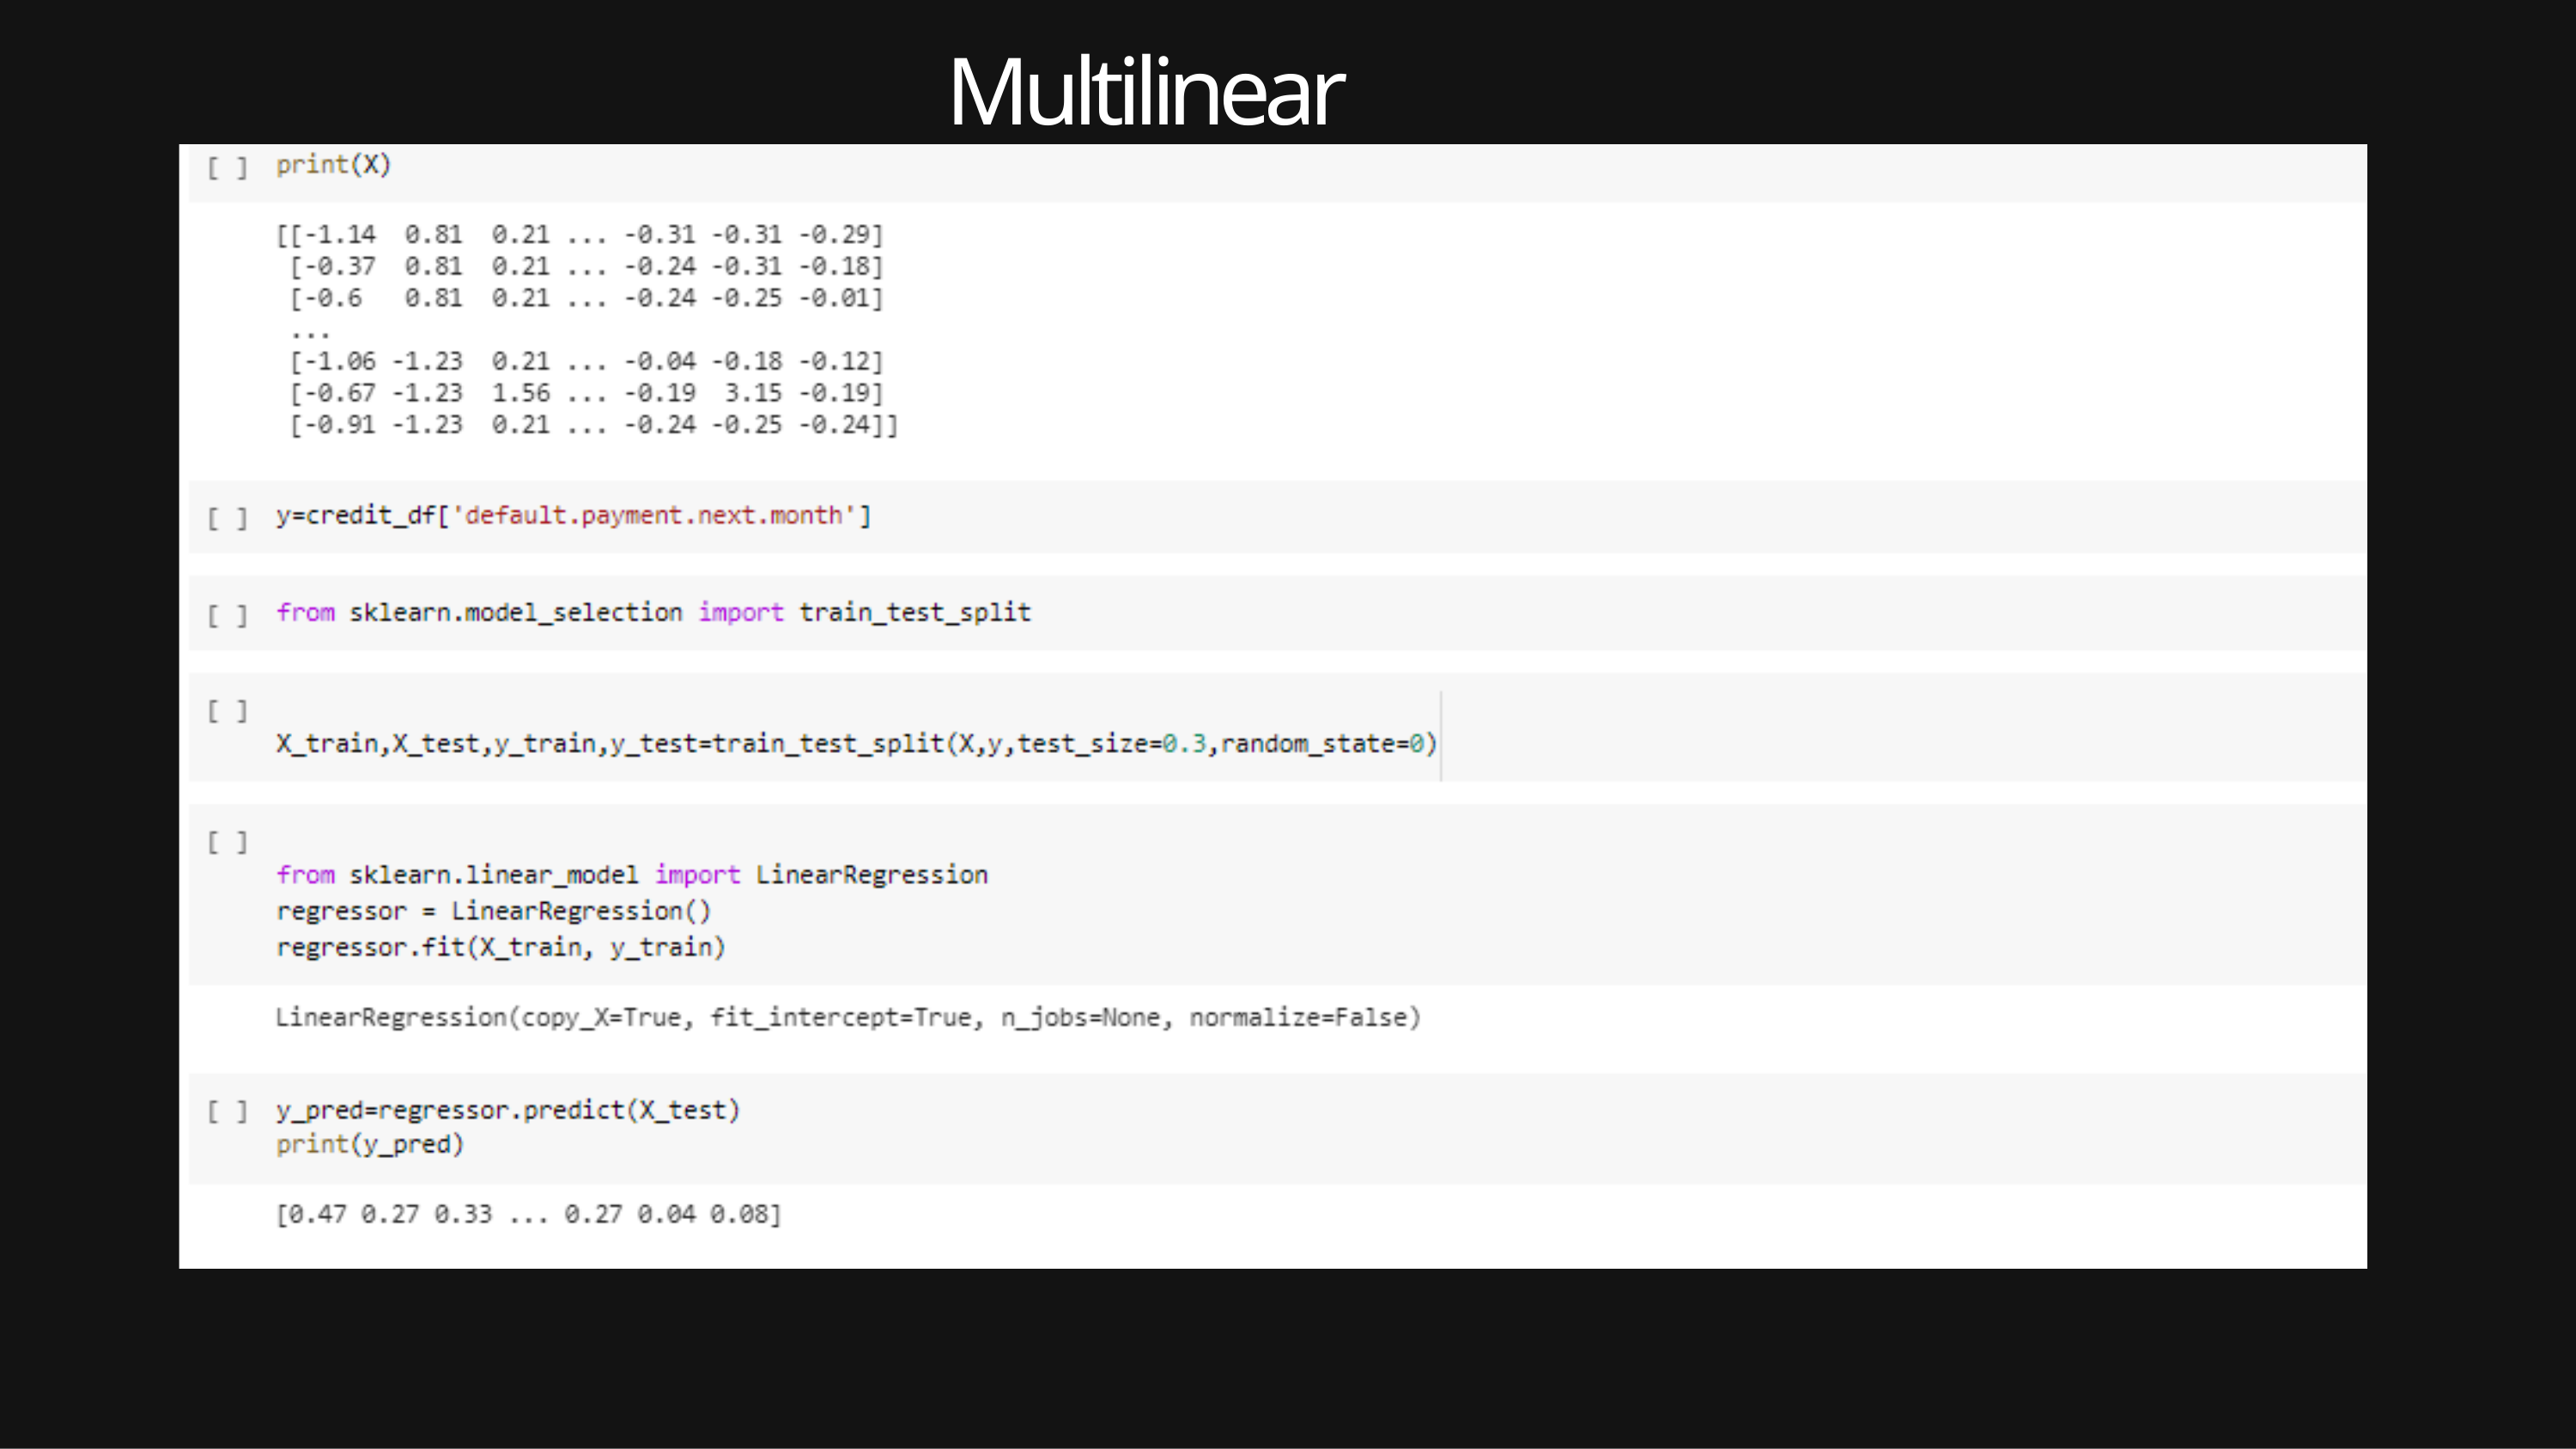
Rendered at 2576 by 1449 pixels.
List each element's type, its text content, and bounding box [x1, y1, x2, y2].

text_box [179, 144, 2367, 1270]
title Multilinear [944, 30, 1415, 275]
